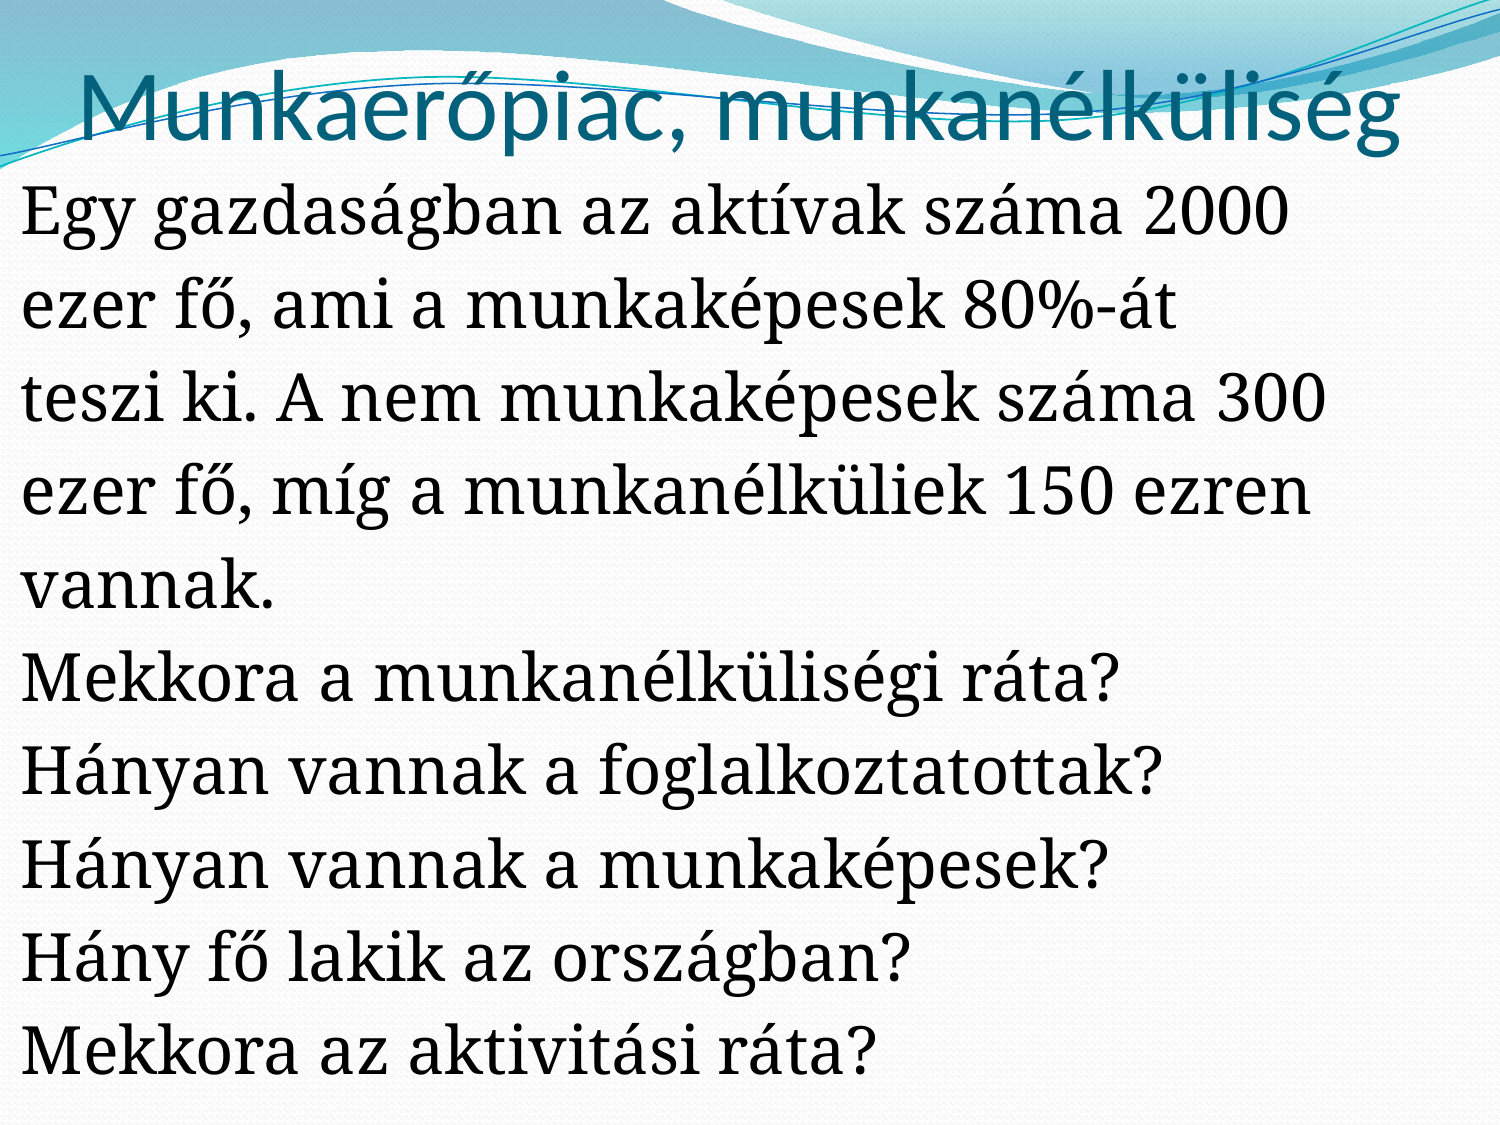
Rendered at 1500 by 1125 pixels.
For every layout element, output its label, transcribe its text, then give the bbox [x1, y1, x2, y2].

list Egy gazdaságban az aktívak száma 2000 ezer fő, ami a munkaképesek 80%-át teszi ki. A nem munkaképesek száma 300 ezer fő, míg a munkanélküliek 150 ezren vannak. Mekkora a munkanélküliségi ráta? Hányan vannak a foglalkoztatottak? Hányan vannak a munkaképesek? Hány fő lakik az országban? Mekkora az aktivitási ráta? [5, 160, 1425, 1071]
title Munkaerőpiac, munkanélküliség [76, 30, 1427, 161]
